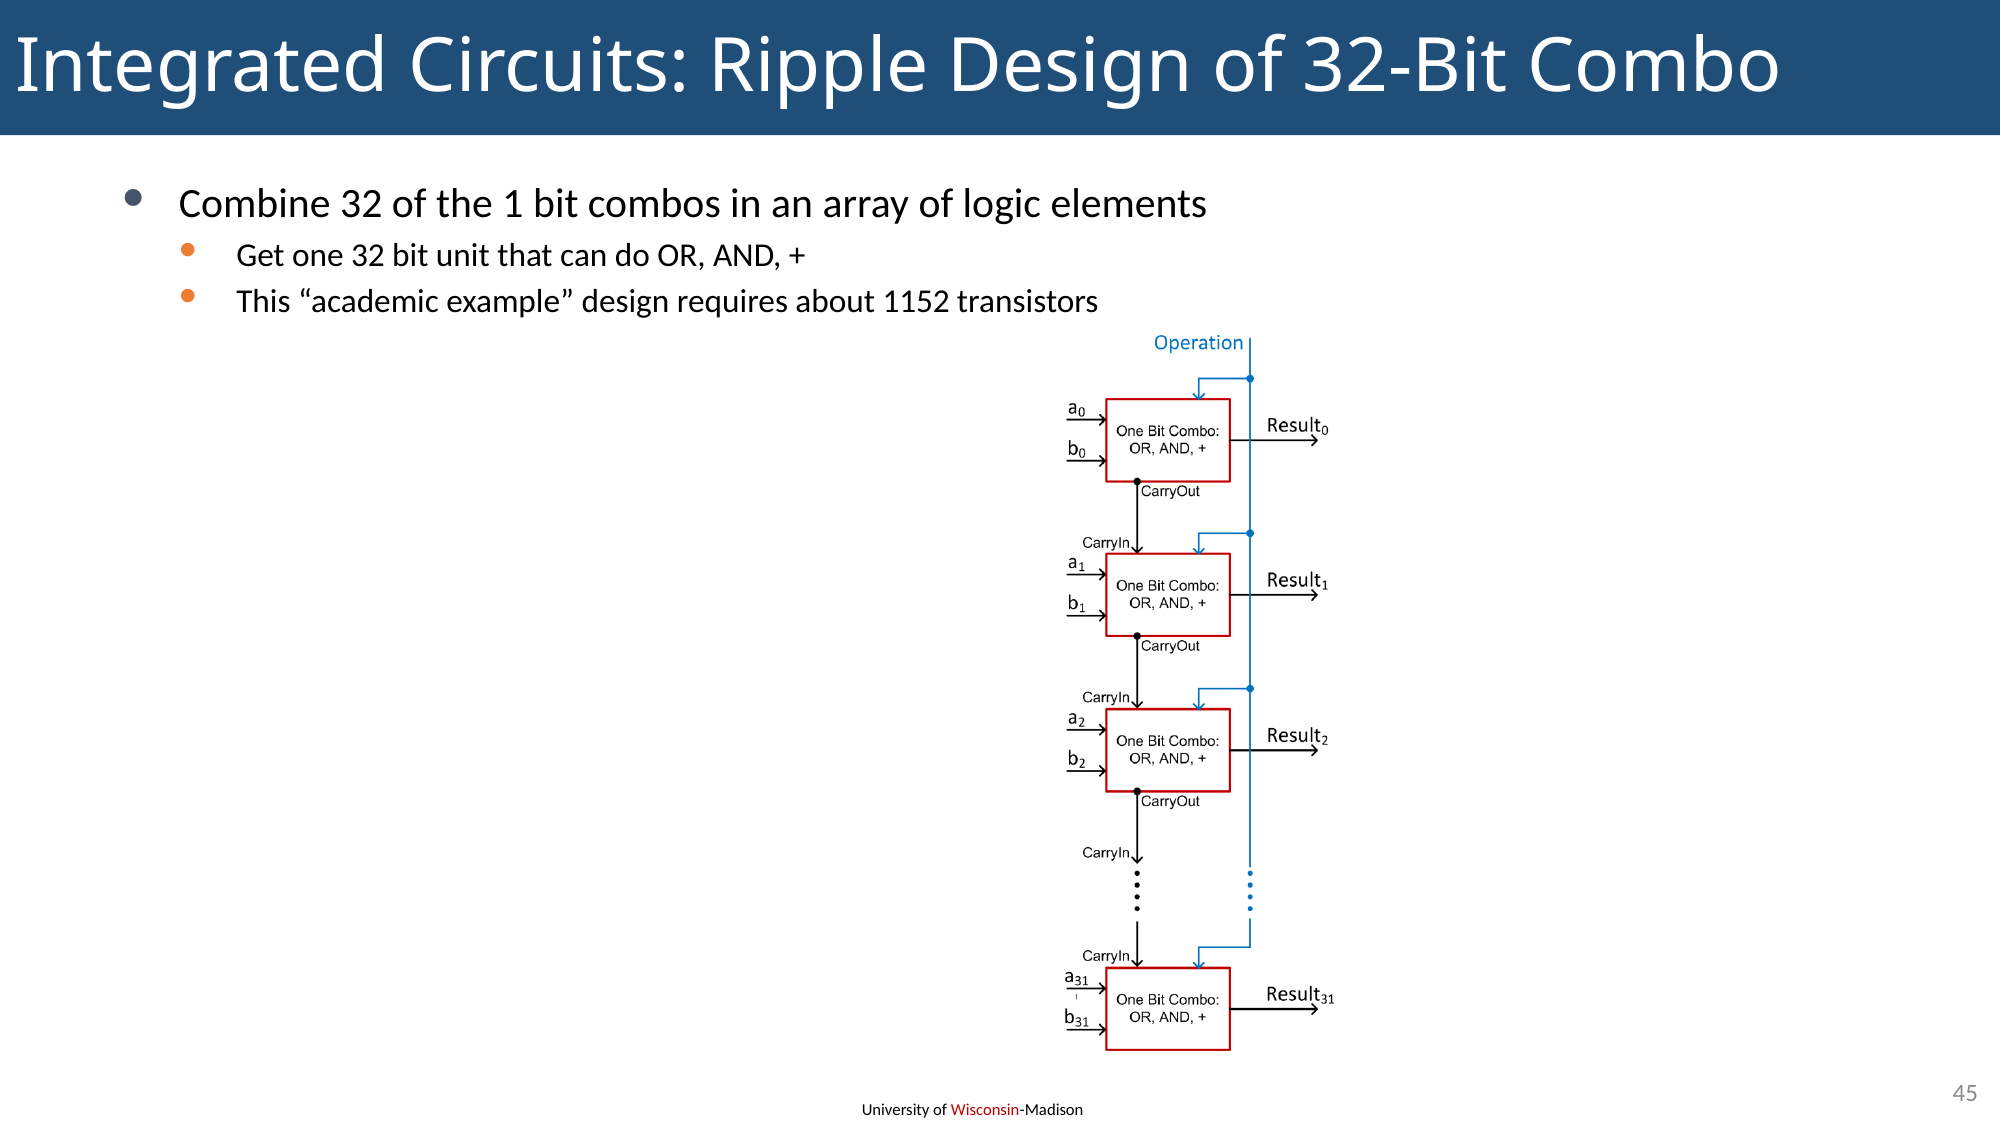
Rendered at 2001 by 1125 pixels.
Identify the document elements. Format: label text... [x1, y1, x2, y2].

title Integrated Circuits: Ripple Design of 32-Bit Combo [0, 0, 2000, 136]
text_box Combine 32 of the 1 bit combos in an array of logic elements Get one 32 bit unit that can do OR, AND, + This “academic example” design requires about 1152 transistors [107, 168, 1383, 344]
slide_number 45 [1879, 1069, 1994, 1114]
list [1063, 326, 1335, 1051]
